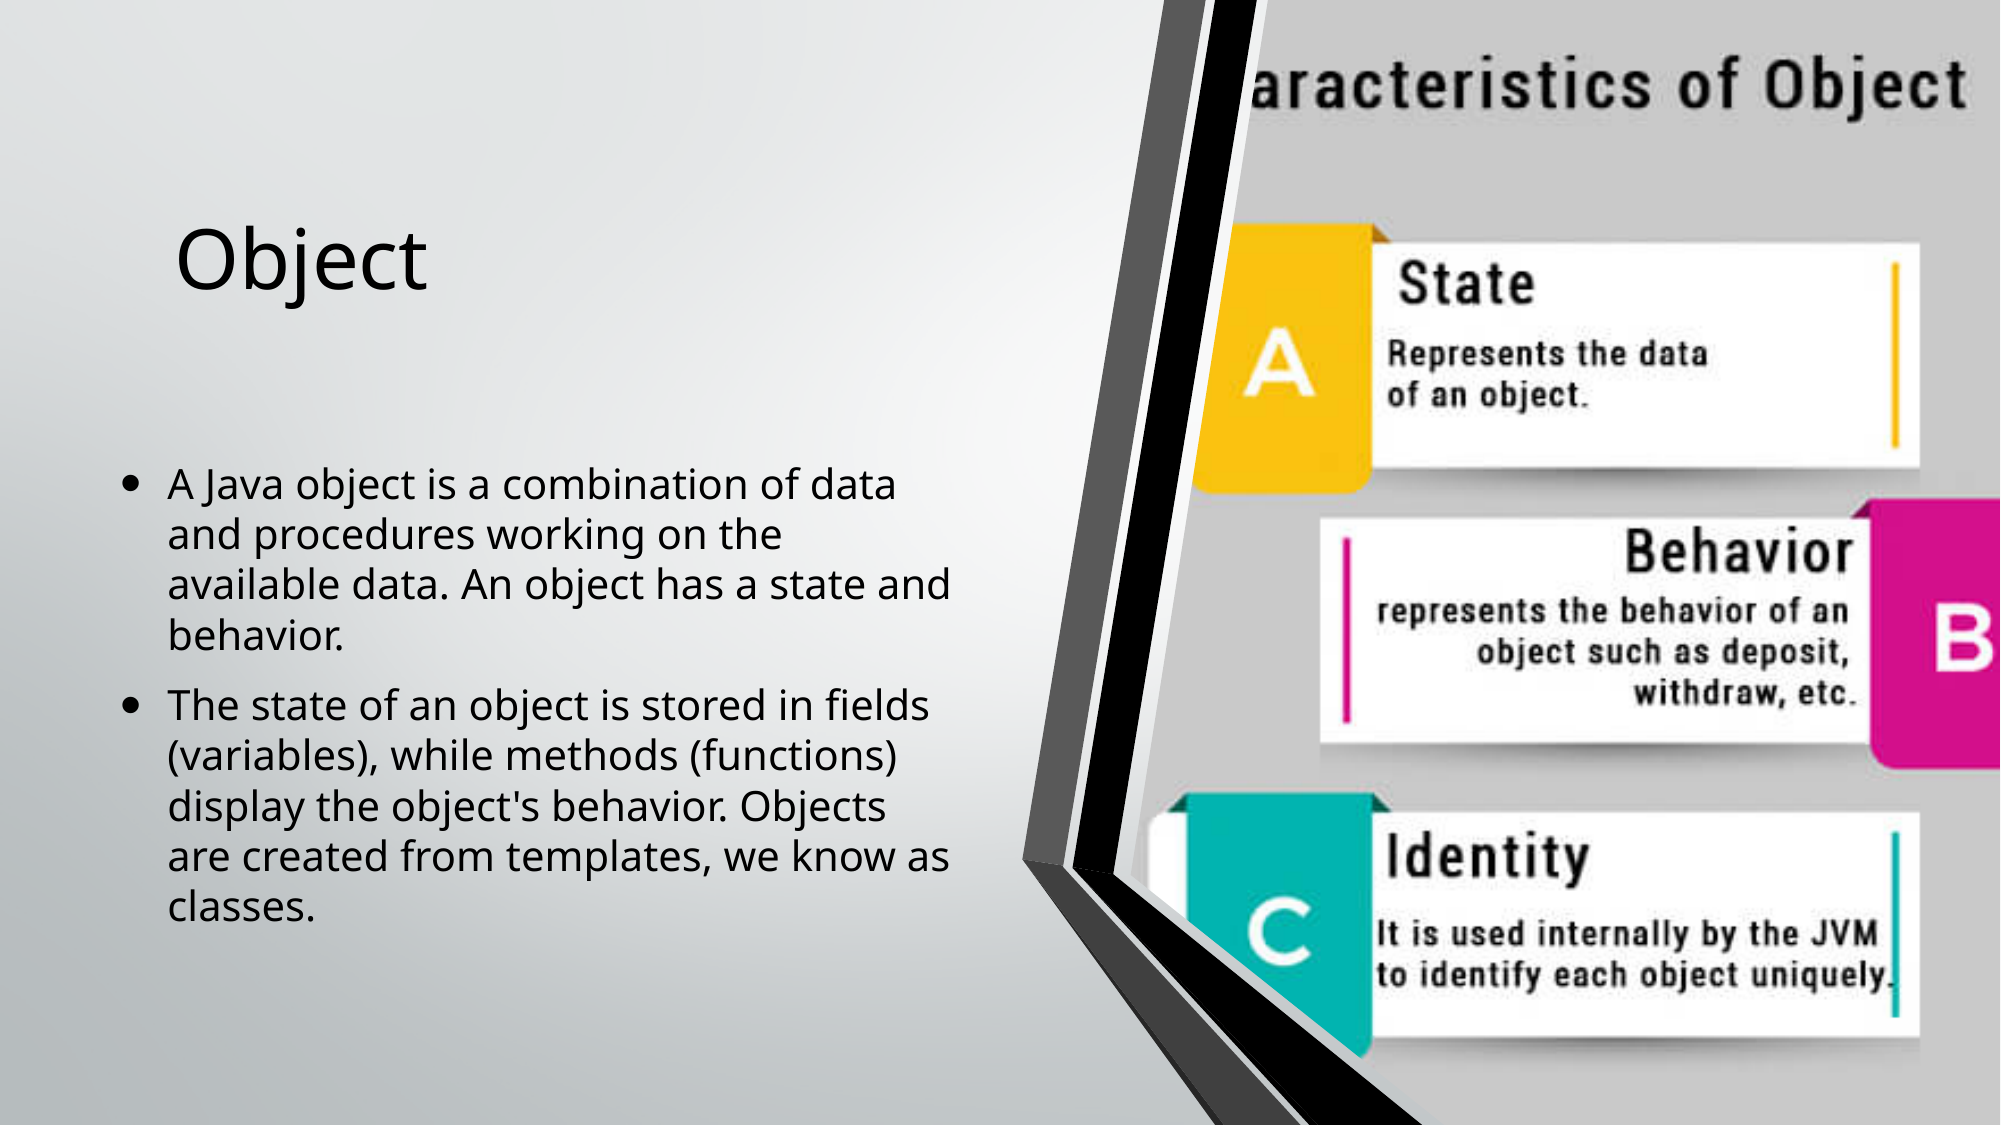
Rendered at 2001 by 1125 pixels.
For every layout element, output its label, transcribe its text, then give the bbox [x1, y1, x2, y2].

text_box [1022, 0, 1423, 1125]
text_box [0, 0, 1022, 1125]
picture [1423, 0, 2000, 1125]
title Object [159, 112, 1022, 400]
list A Java object is a combination of data and procedures working on the available data. An object has a state and behavior. The state of an object is stored in fields (variables), while methods (functions) display the object's behavior. Objects are created from templates, we know as classes. [105, 437, 969, 950]
